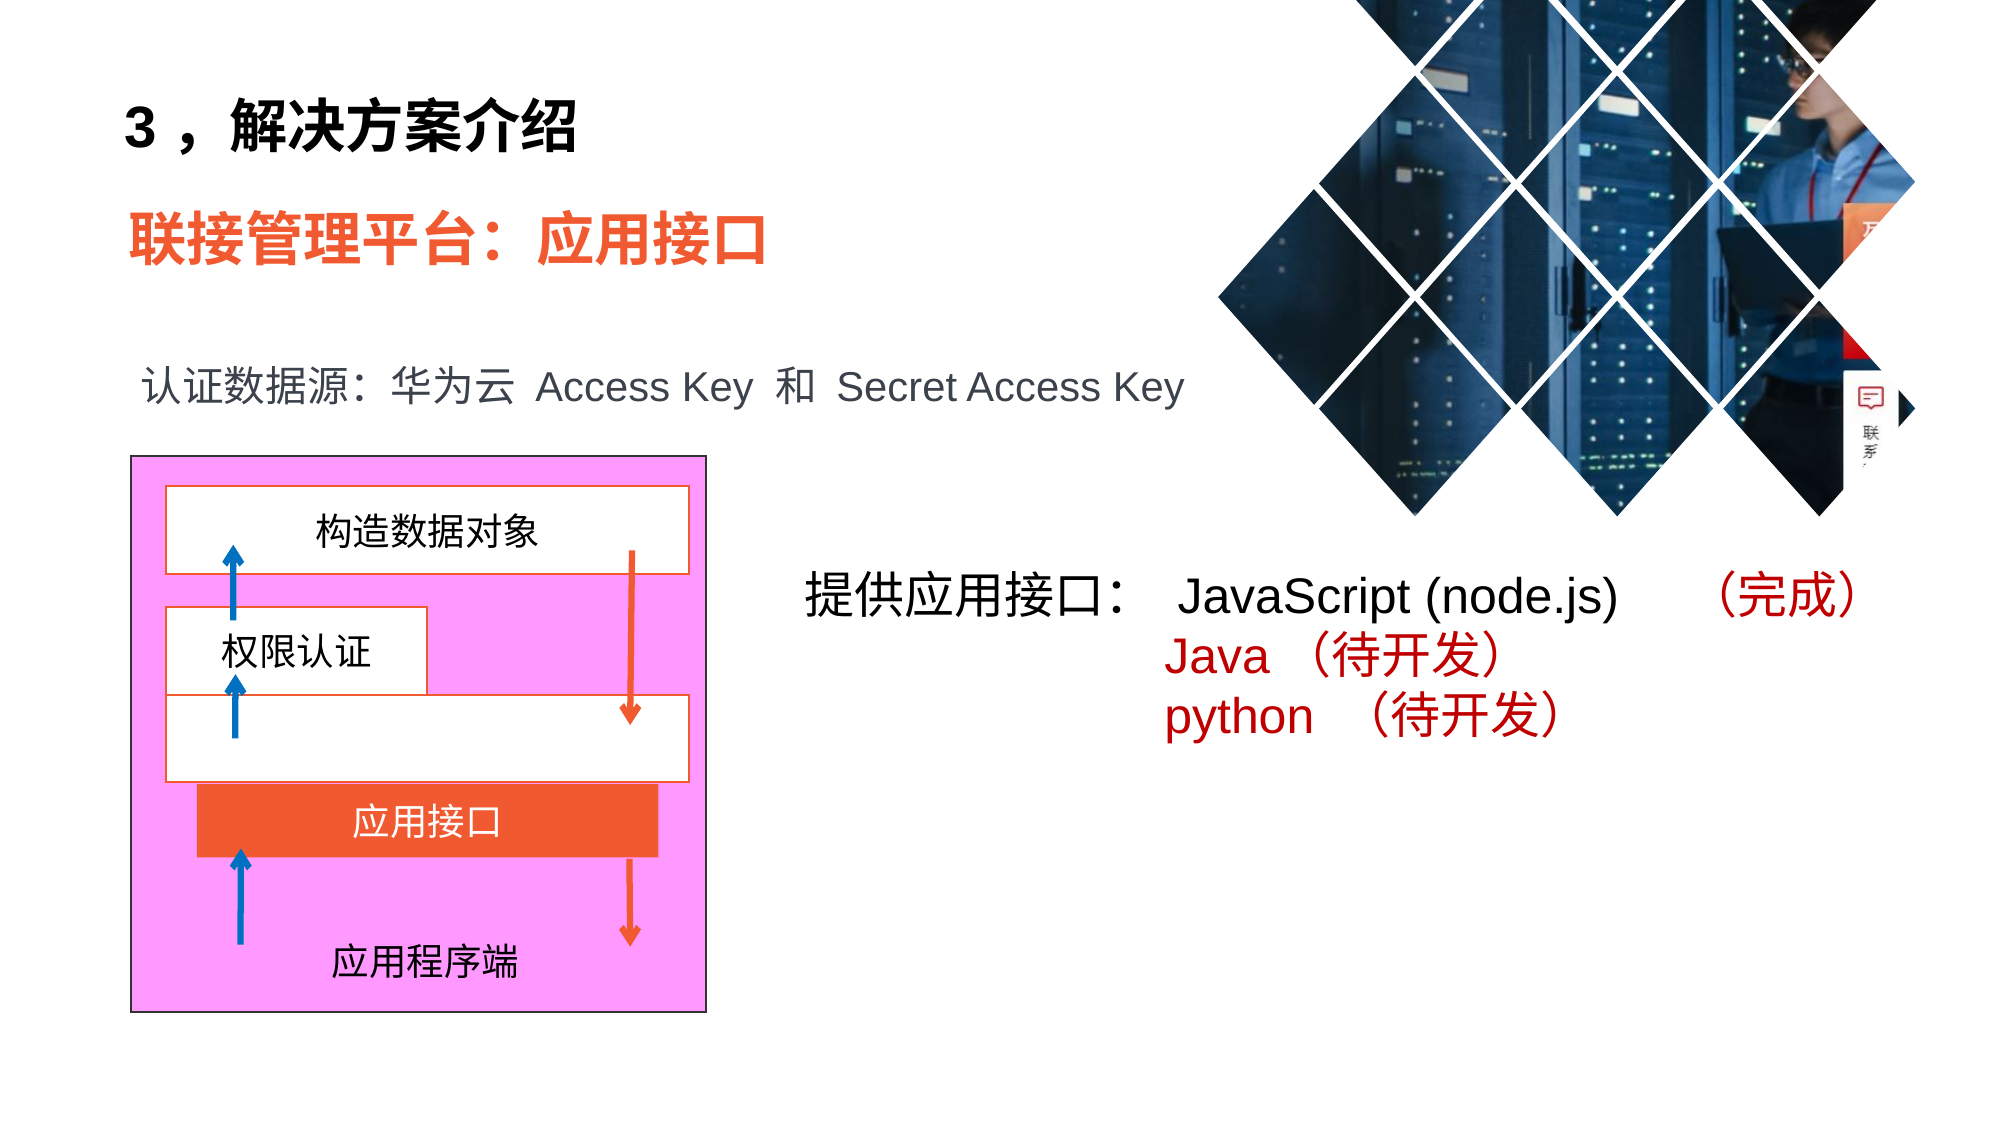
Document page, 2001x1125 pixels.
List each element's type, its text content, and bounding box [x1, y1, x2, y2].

text_box [165, 694, 690, 783]
text_box 联接管理平台：应用接口 [114, 194, 1218, 350]
text_box 3，解决方案介绍 [109, 89, 1218, 259]
text_box 应用接口 [196, 783, 659, 858]
text_box 认证数据源：华为云 Access Key 和 Secret Access Key [125, 350, 1898, 967]
text_box [130, 455, 707, 1013]
text_box 应用程序端 [317, 930, 547, 991]
text_box 权限认证 [165, 606, 428, 696]
picture [1218, 0, 1916, 517]
text_box 提供应用接口： JavaScript (node.js) （完成） Java（待开发） python （待开发） [789, 556, 1961, 811]
text_box 构造数据对象 [165, 485, 690, 575]
